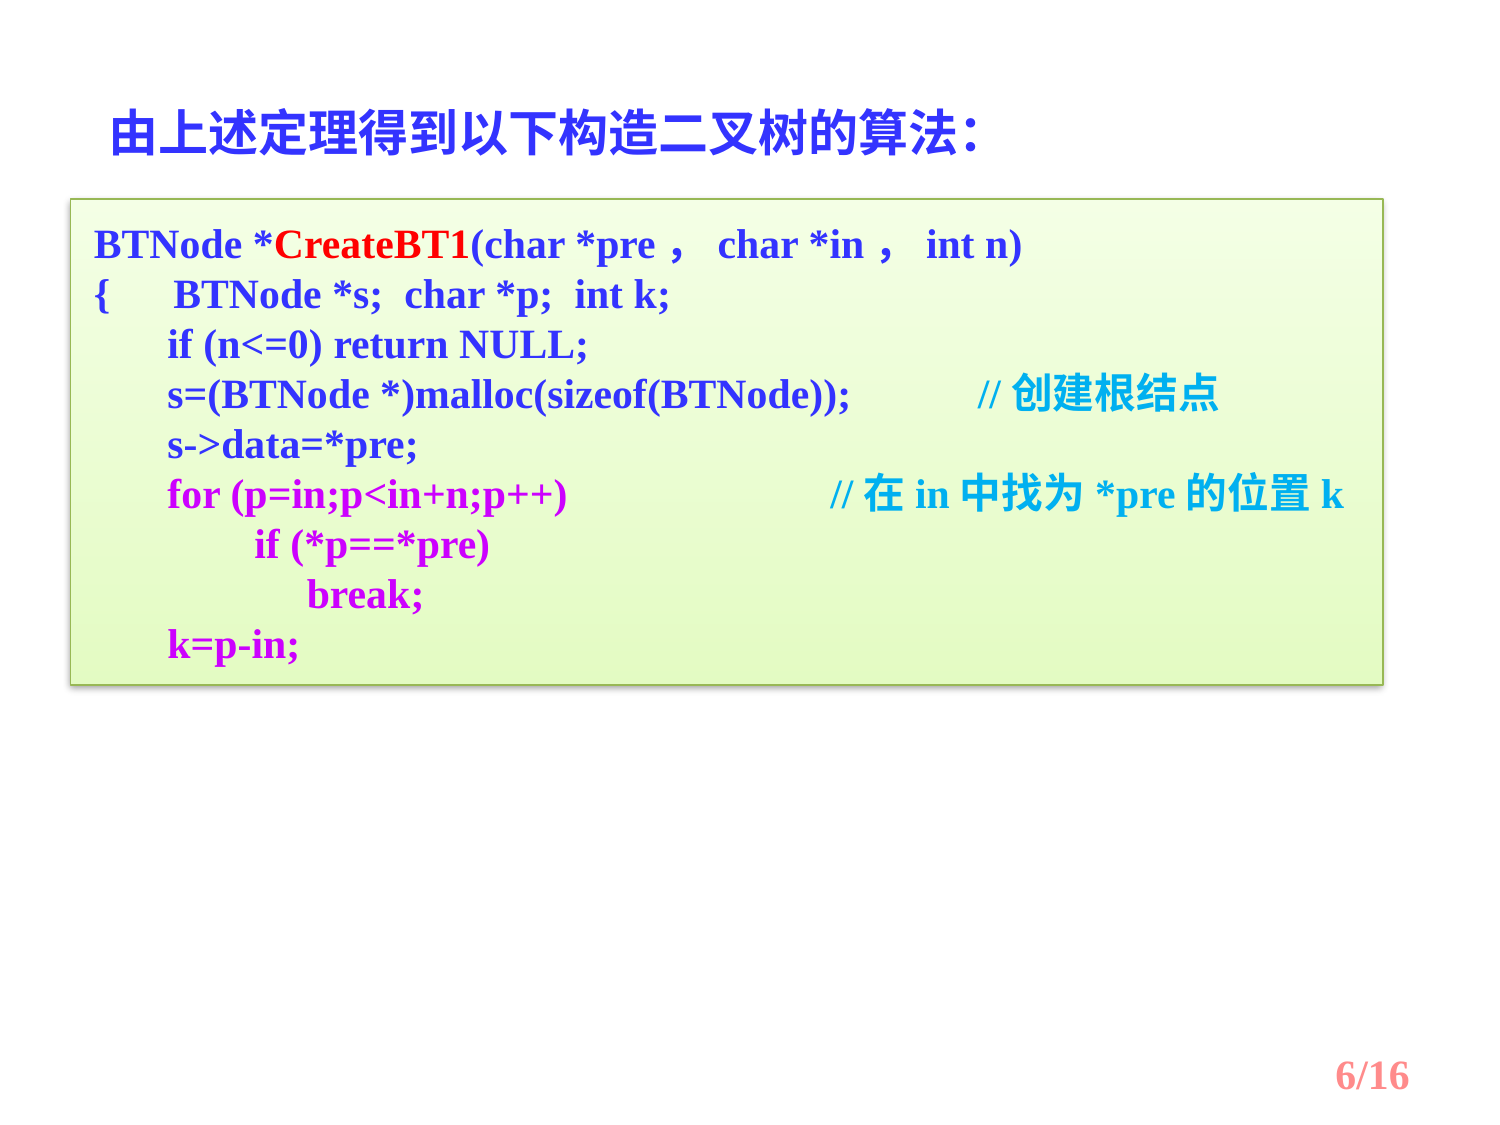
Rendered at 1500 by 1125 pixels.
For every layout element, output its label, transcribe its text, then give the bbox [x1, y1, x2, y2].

text_box BTNode *CreateBT1(char *pre，char *in，int n) { BTNode *s; char *p; int k; if (n<=0) return NULL; s=(BTNode *)malloc(sizeof(BTNode)); //创建根结点 s->data=*pre; for (p=in;p<in+n;p++) //在in中找为*pre的位置k if (*p==*pre) break; k=p-in; [70, 198, 1384, 686]
text_box 由上述定理得到以下构造二叉树的算法： [93, 105, 1205, 169]
slide_number 6/16 [1074, 1042, 1425, 1103]
